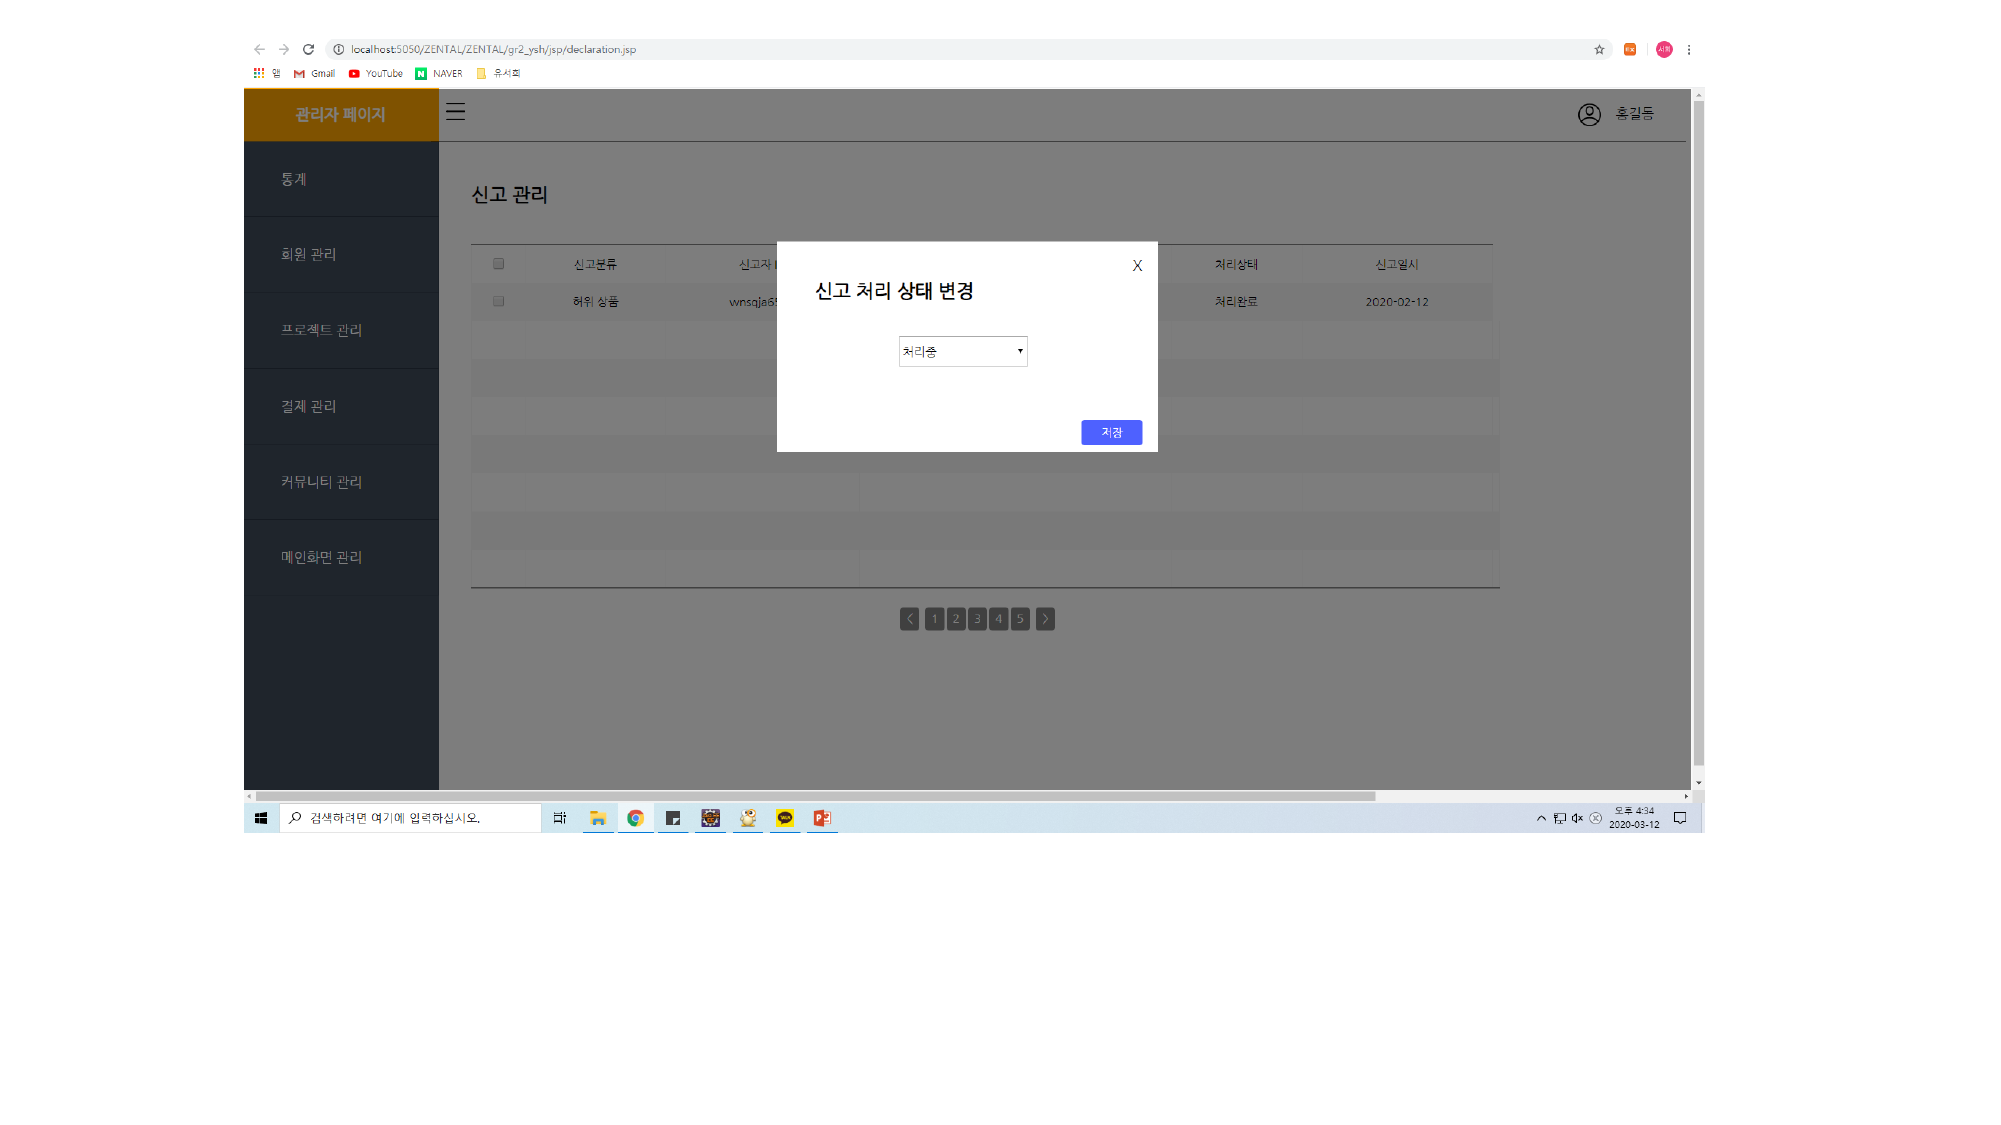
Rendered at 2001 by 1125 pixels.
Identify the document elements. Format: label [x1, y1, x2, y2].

picture [244, 39, 1705, 833]
